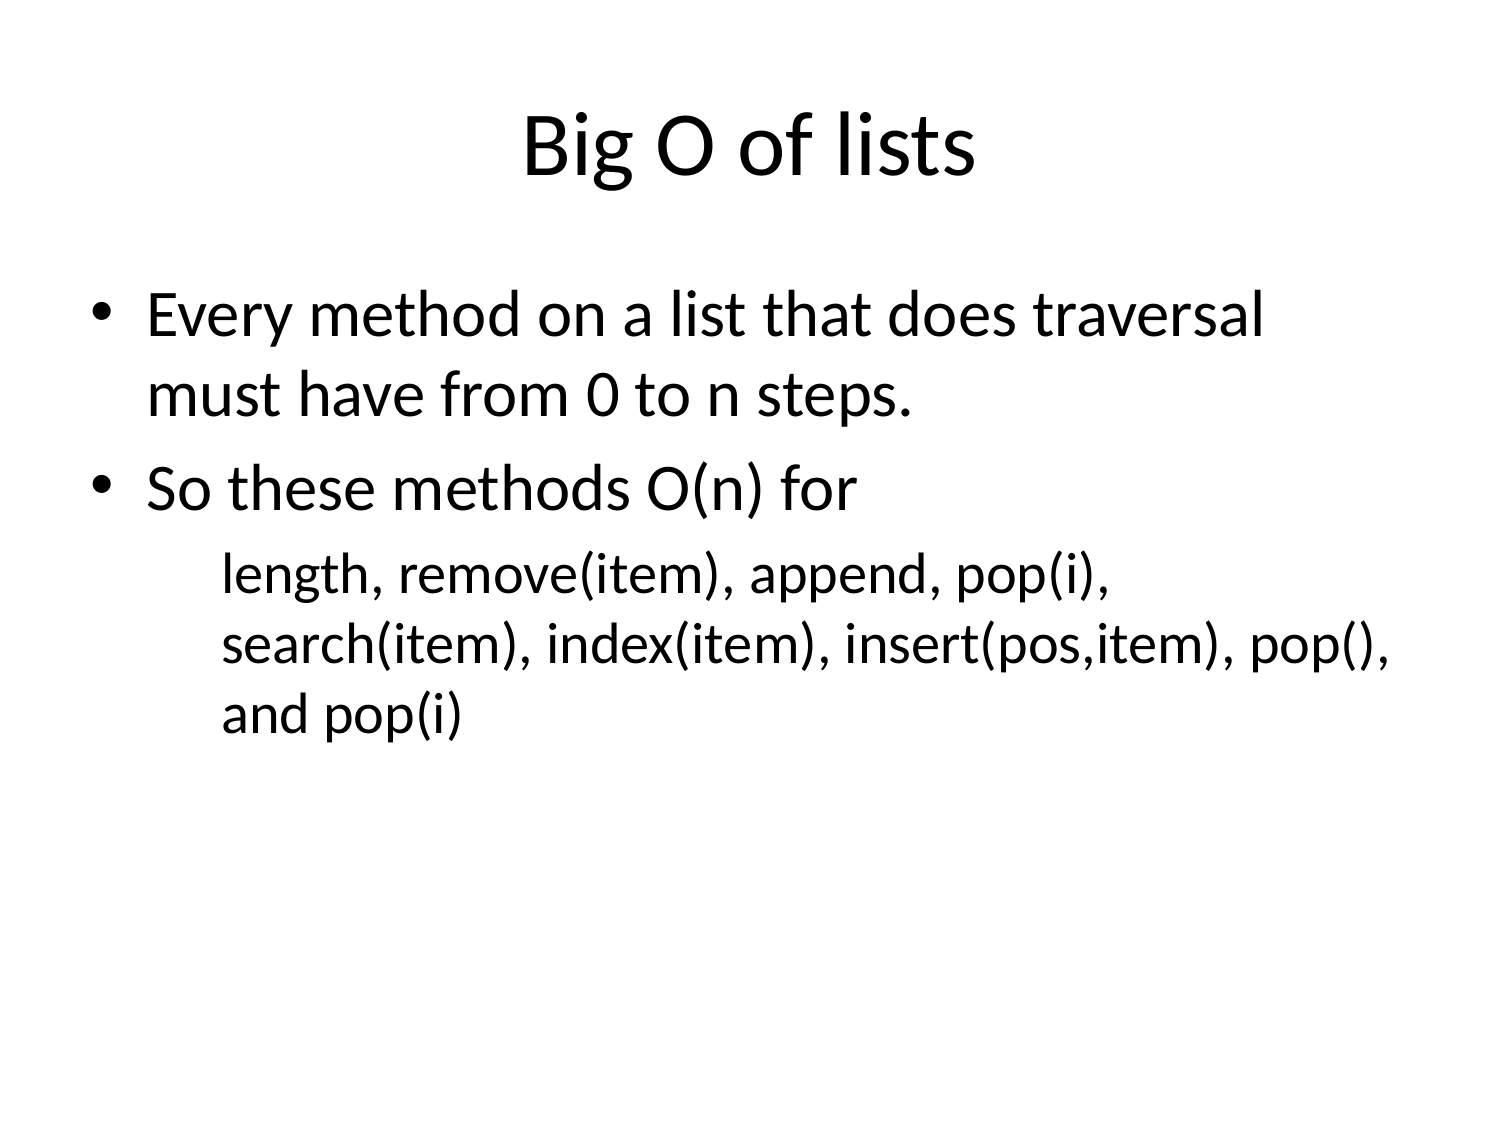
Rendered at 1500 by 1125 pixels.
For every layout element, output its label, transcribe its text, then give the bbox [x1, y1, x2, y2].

list Every method on a list that does traversal must have from 0 to n steps. So these methods O(n) for length, remove(item), append, pop(i), search(item), index(item), insert(pos,item), pop(), and pop(i) [75, 262, 1425, 1005]
title Big O of lists [75, 45, 1425, 233]
